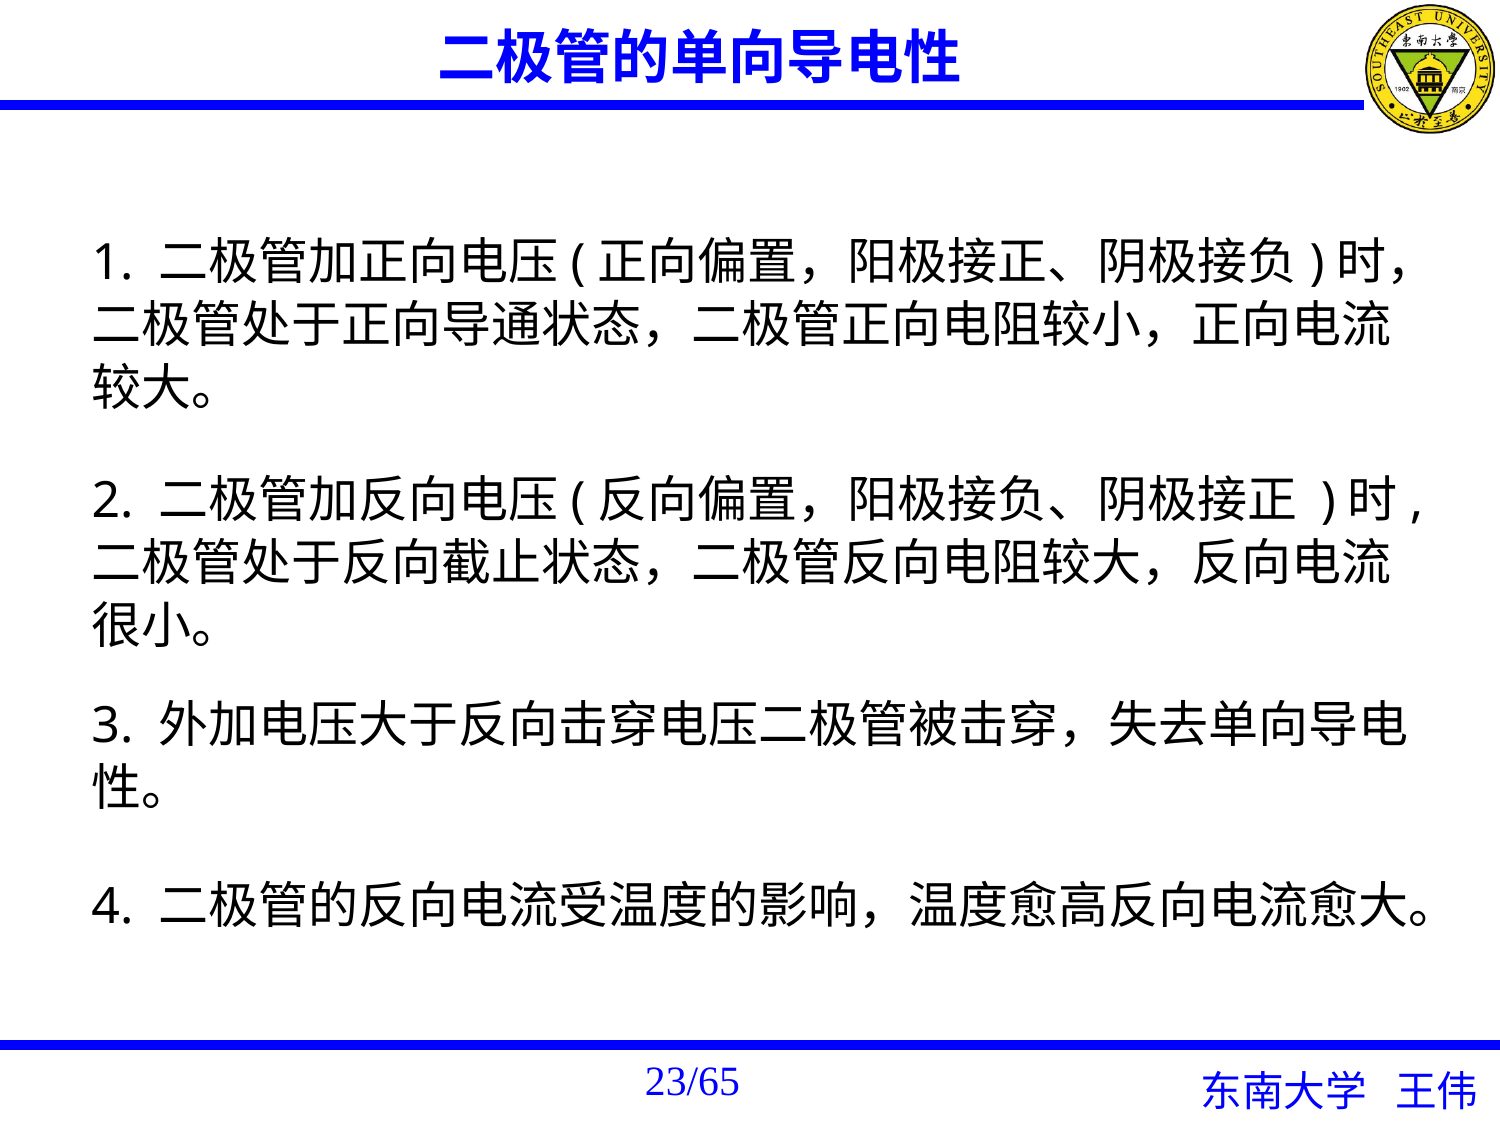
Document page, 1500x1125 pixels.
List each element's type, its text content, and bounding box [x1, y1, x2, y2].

text_box 4. 二极管的反向电流受温度的影响，温度愈高反向电流愈大。 [76, 863, 1427, 942]
text_box 二极管的单向导电性 [422, 5, 1105, 106]
text_box 3. 外加电压大于反向击穿电压二极管被击穿，失去单向导电性。 [76, 681, 1427, 823]
text_box 1. 二极管加正向电压(正向偏置，阳极接正、阴极接负)时，二极管处于正向导通状态，二极管正向电阻较小，正向电流较大。 [76, 196, 1452, 421]
text_box 2. 二极管加反向电压(反向偏置，阳极接负、阴极接正 )时, 二极管处于反向截止状态，二极管反向电阻较大，反向电流很小。 [76, 421, 1452, 697]
picture [1360, 0, 1500, 138]
